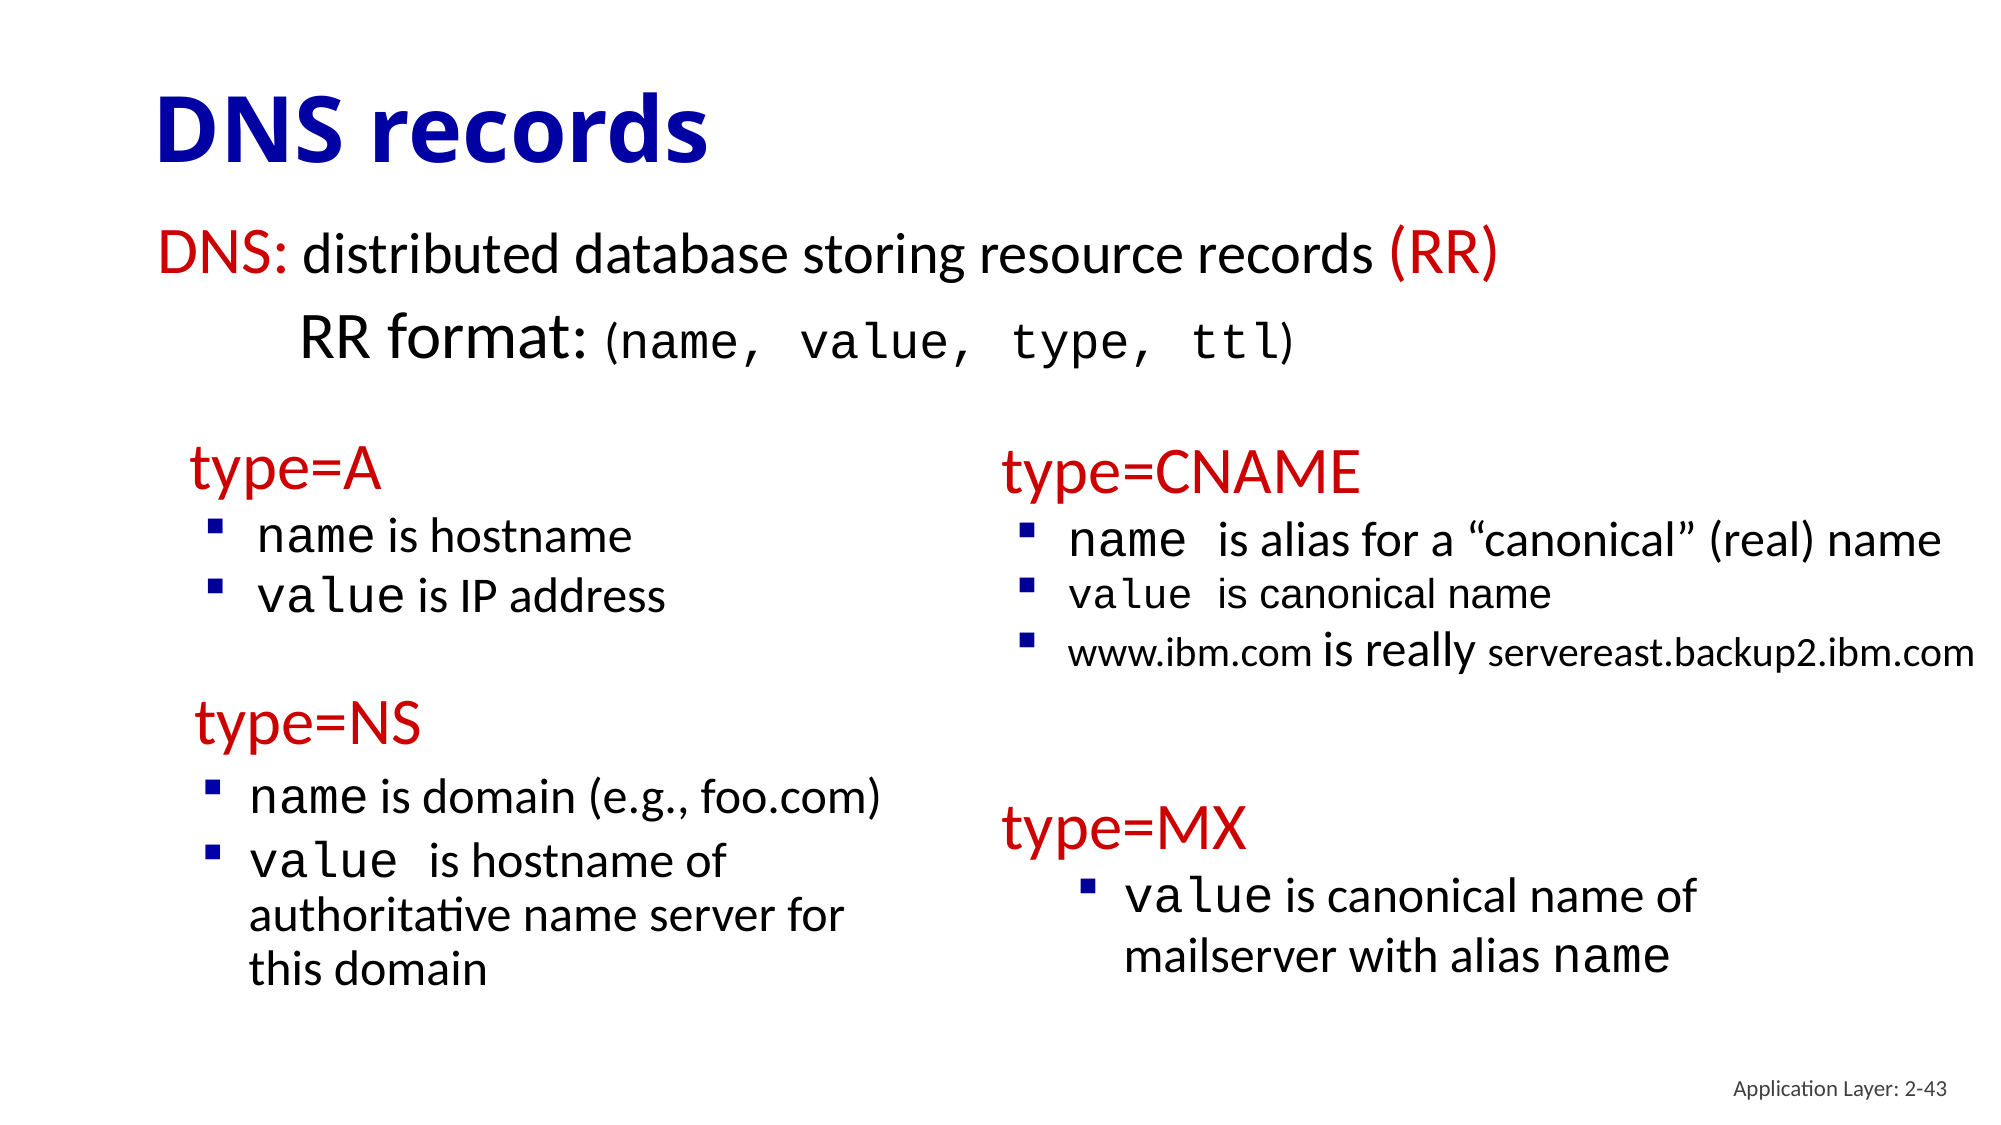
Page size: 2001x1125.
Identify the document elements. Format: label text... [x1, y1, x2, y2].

slide_number Application Layer: 2-43 [1512, 1056, 1963, 1117]
text_box type=NS name is domain (e.g., foo.com) value is hostname of authoritative name server for this domain [177, 680, 924, 993]
text_box DNS: distributed database storing resource records (RR) [121, 208, 1789, 293]
text_box type=A name is hostname value is IP address [175, 415, 801, 630]
title DNS records [137, 59, 1863, 207]
text_box RR format: (name, value, type, ttl) [277, 283, 1317, 379]
text_box type=CNAME name is alias for a “canonical” (real) name value is canonical name www.ibm.com is really servereast.backup2.ibm.com [986, 419, 2000, 776]
text_box type=MX value is canonical name of mailserver with alias name [986, 775, 1855, 991]
